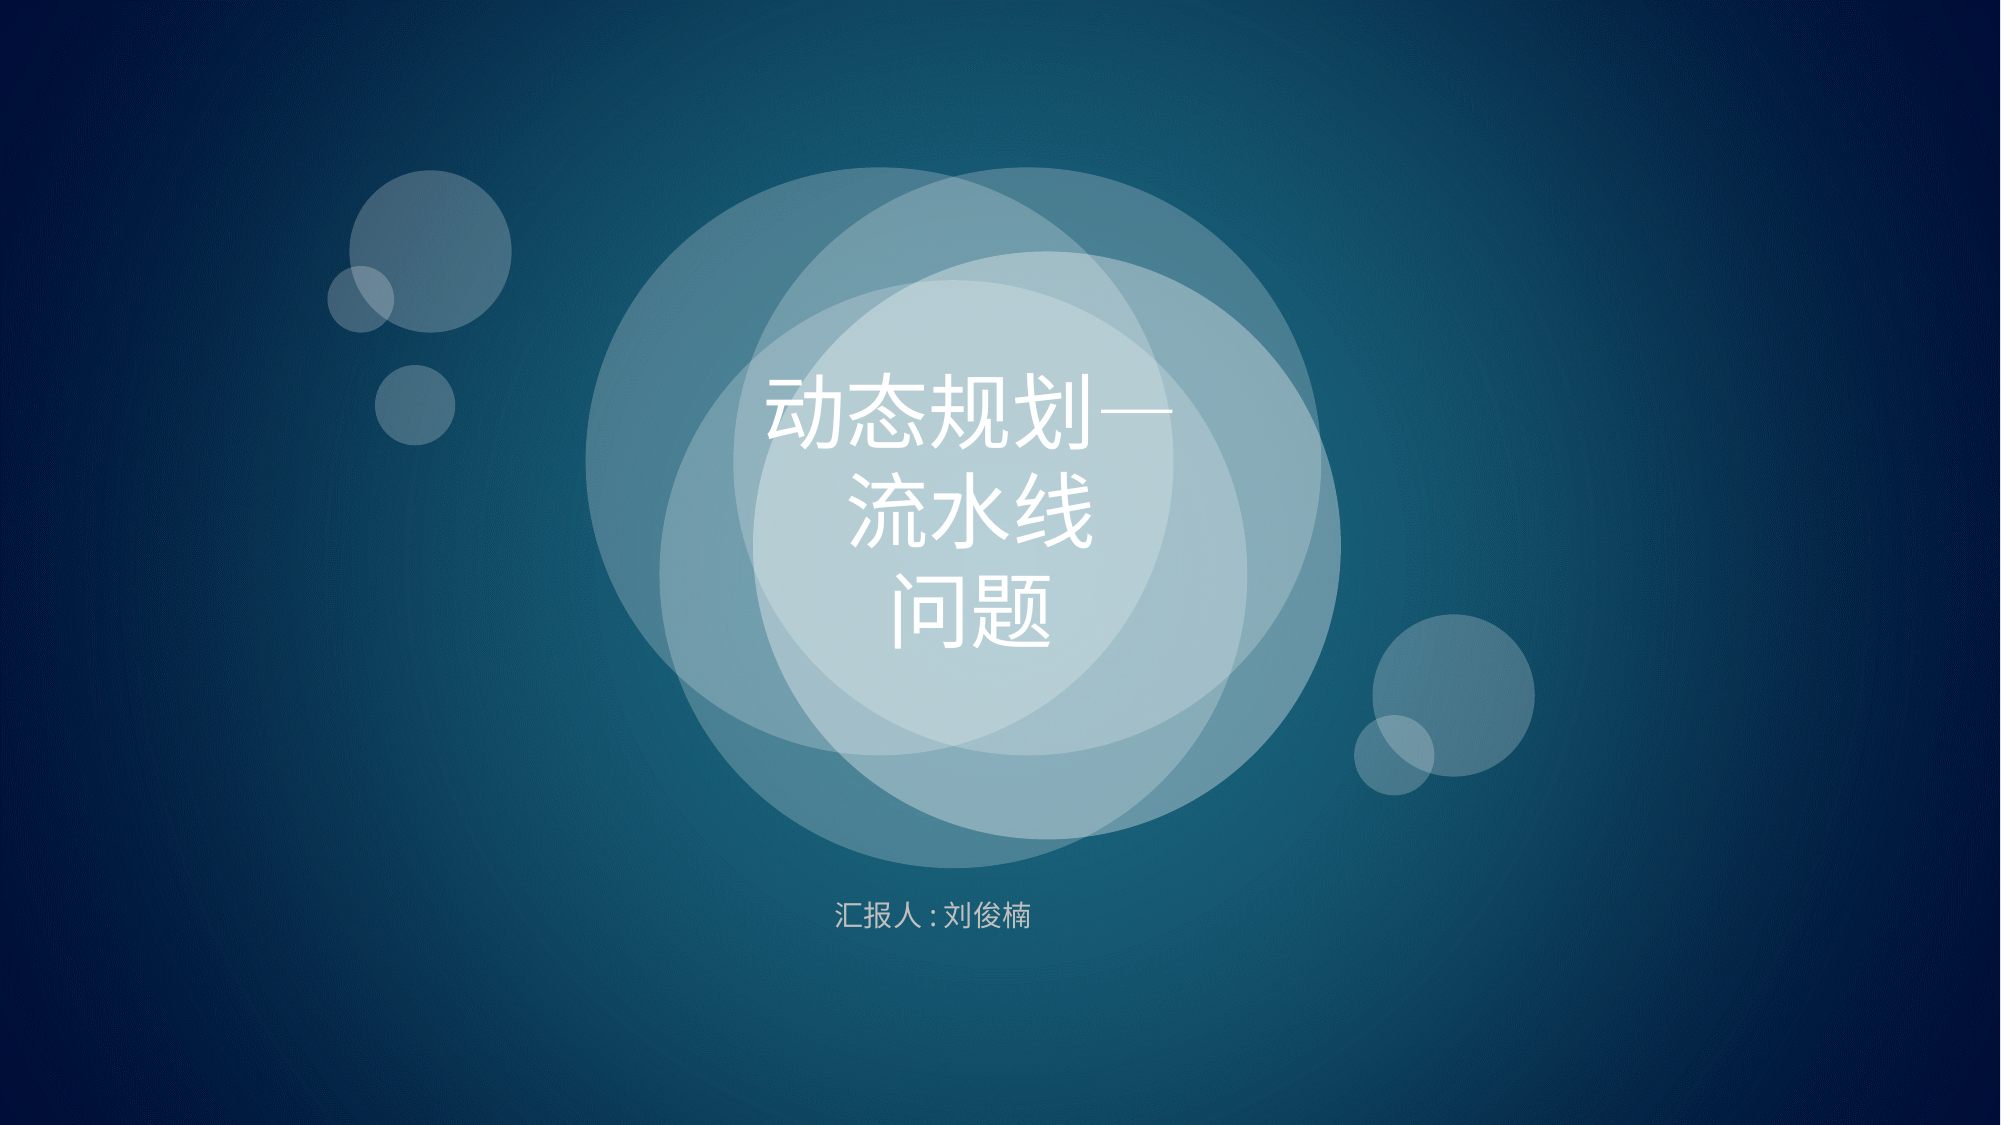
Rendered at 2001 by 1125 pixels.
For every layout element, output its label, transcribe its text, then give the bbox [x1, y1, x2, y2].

text_box 汇报人:刘俊楠 [819, 889, 1047, 940]
text_box [759, 279, 1148, 352]
text_box [658, 378, 1249, 870]
picture [0, 0, 2001, 1125]
text_box [753, 166, 1323, 675]
text_box [373, 363, 457, 447]
text_box [326, 264, 396, 334]
text_box [348, 169, 513, 334]
text_box [1371, 613, 1536, 778]
text_box 动态规划—流水线 问题 [733, 352, 1208, 667]
text_box [1353, 714, 1436, 797]
text_box [1088, 438, 1342, 838]
text_box [584, 166, 952, 674]
